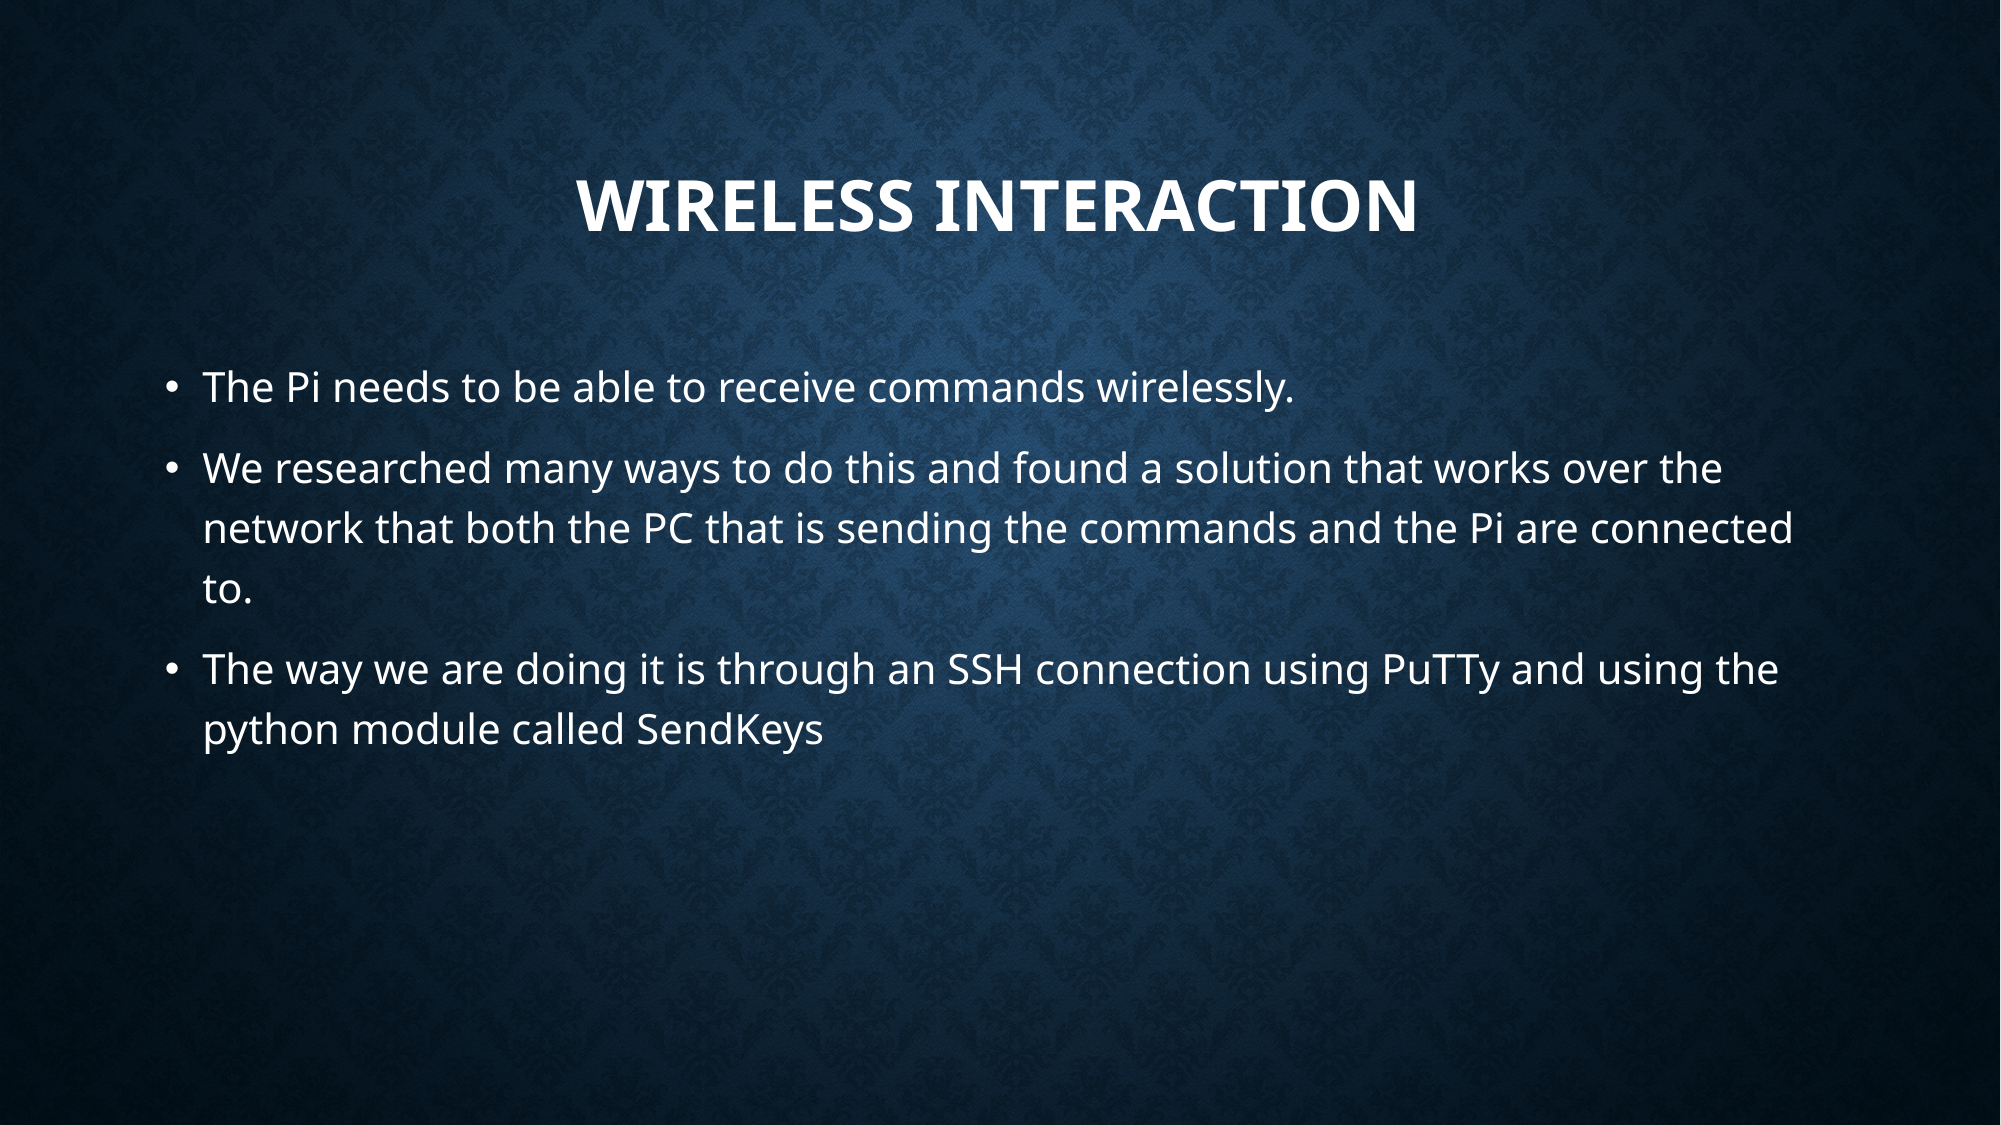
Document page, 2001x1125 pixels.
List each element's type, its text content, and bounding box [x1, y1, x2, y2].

title Wireless Interaction [149, 99, 1849, 318]
list The Pi needs to be able to receive commands wirelessly. We researched many ways to do this and found a solution that works over the network that both the PC that is sending the commands and the Pi are connected to. The way we are doing it is through an SSH connection using PuTTy and using the python module called SendKeys [149, 343, 1849, 950]
